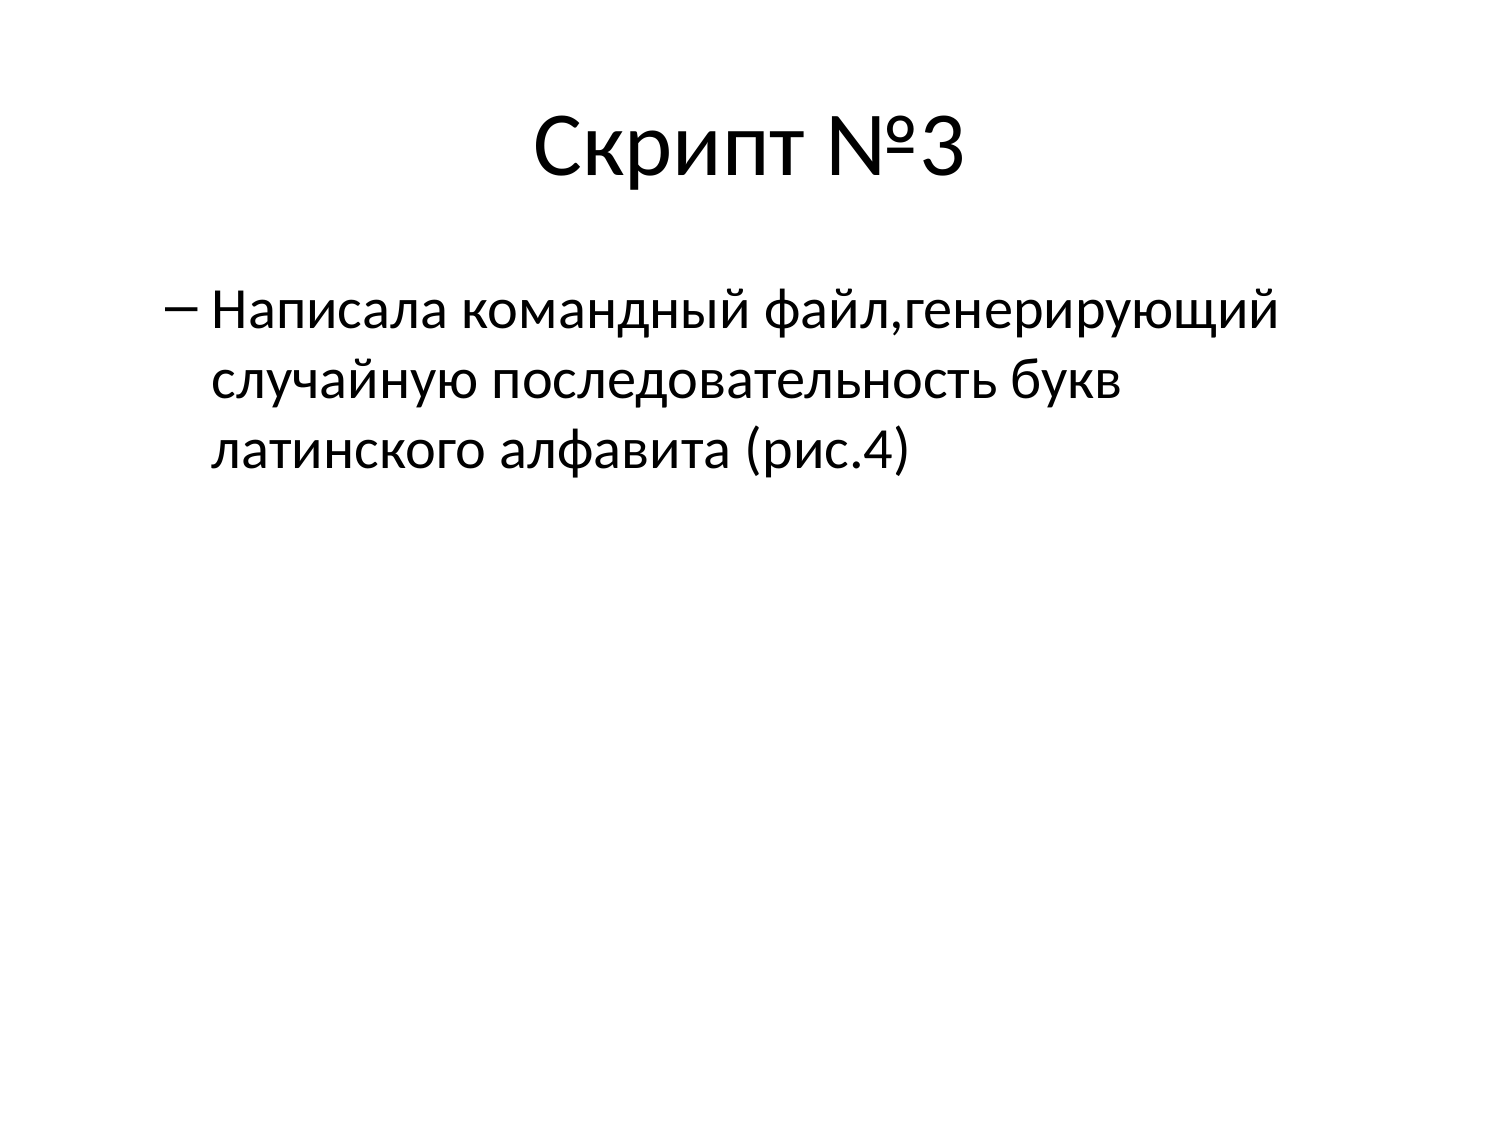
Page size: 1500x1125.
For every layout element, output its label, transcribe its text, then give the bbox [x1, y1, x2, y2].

title Скрипт №3 [75, 45, 1425, 233]
list Написала командный файл,генерирующий случайную последовательность букв латинского алфавита (рис.4) [75, 262, 1425, 1005]
